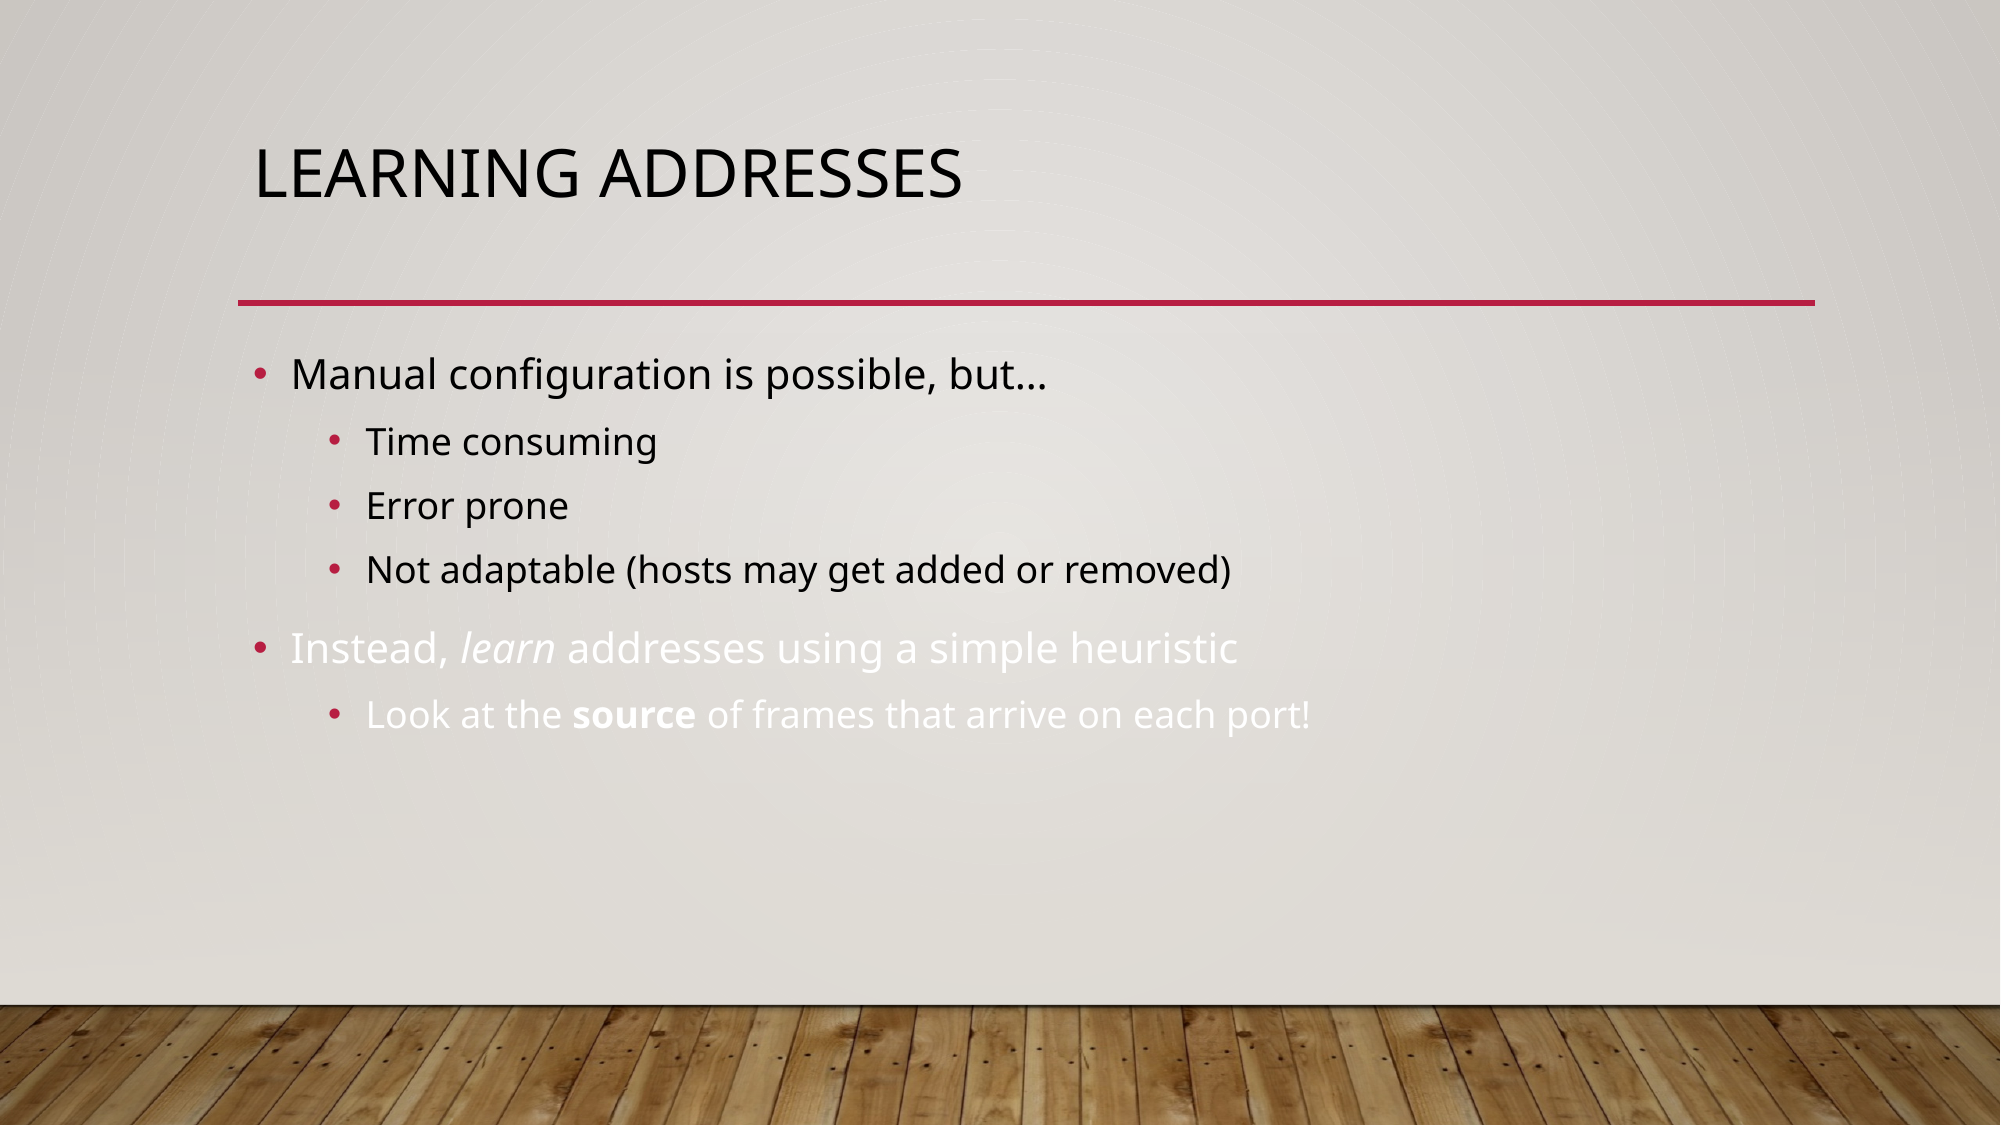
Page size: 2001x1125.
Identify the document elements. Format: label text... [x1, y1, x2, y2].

title Learning Addresses [238, 131, 1814, 305]
picture [0, 1005, 2000, 1125]
list Manual configuration is possible, but… Time consuming Error prone Not adaptable (hosts may get added or removed) Instead, learn addresses using a simple heuristic Look at the source of frames that arrive on each port! [238, 330, 1814, 897]
